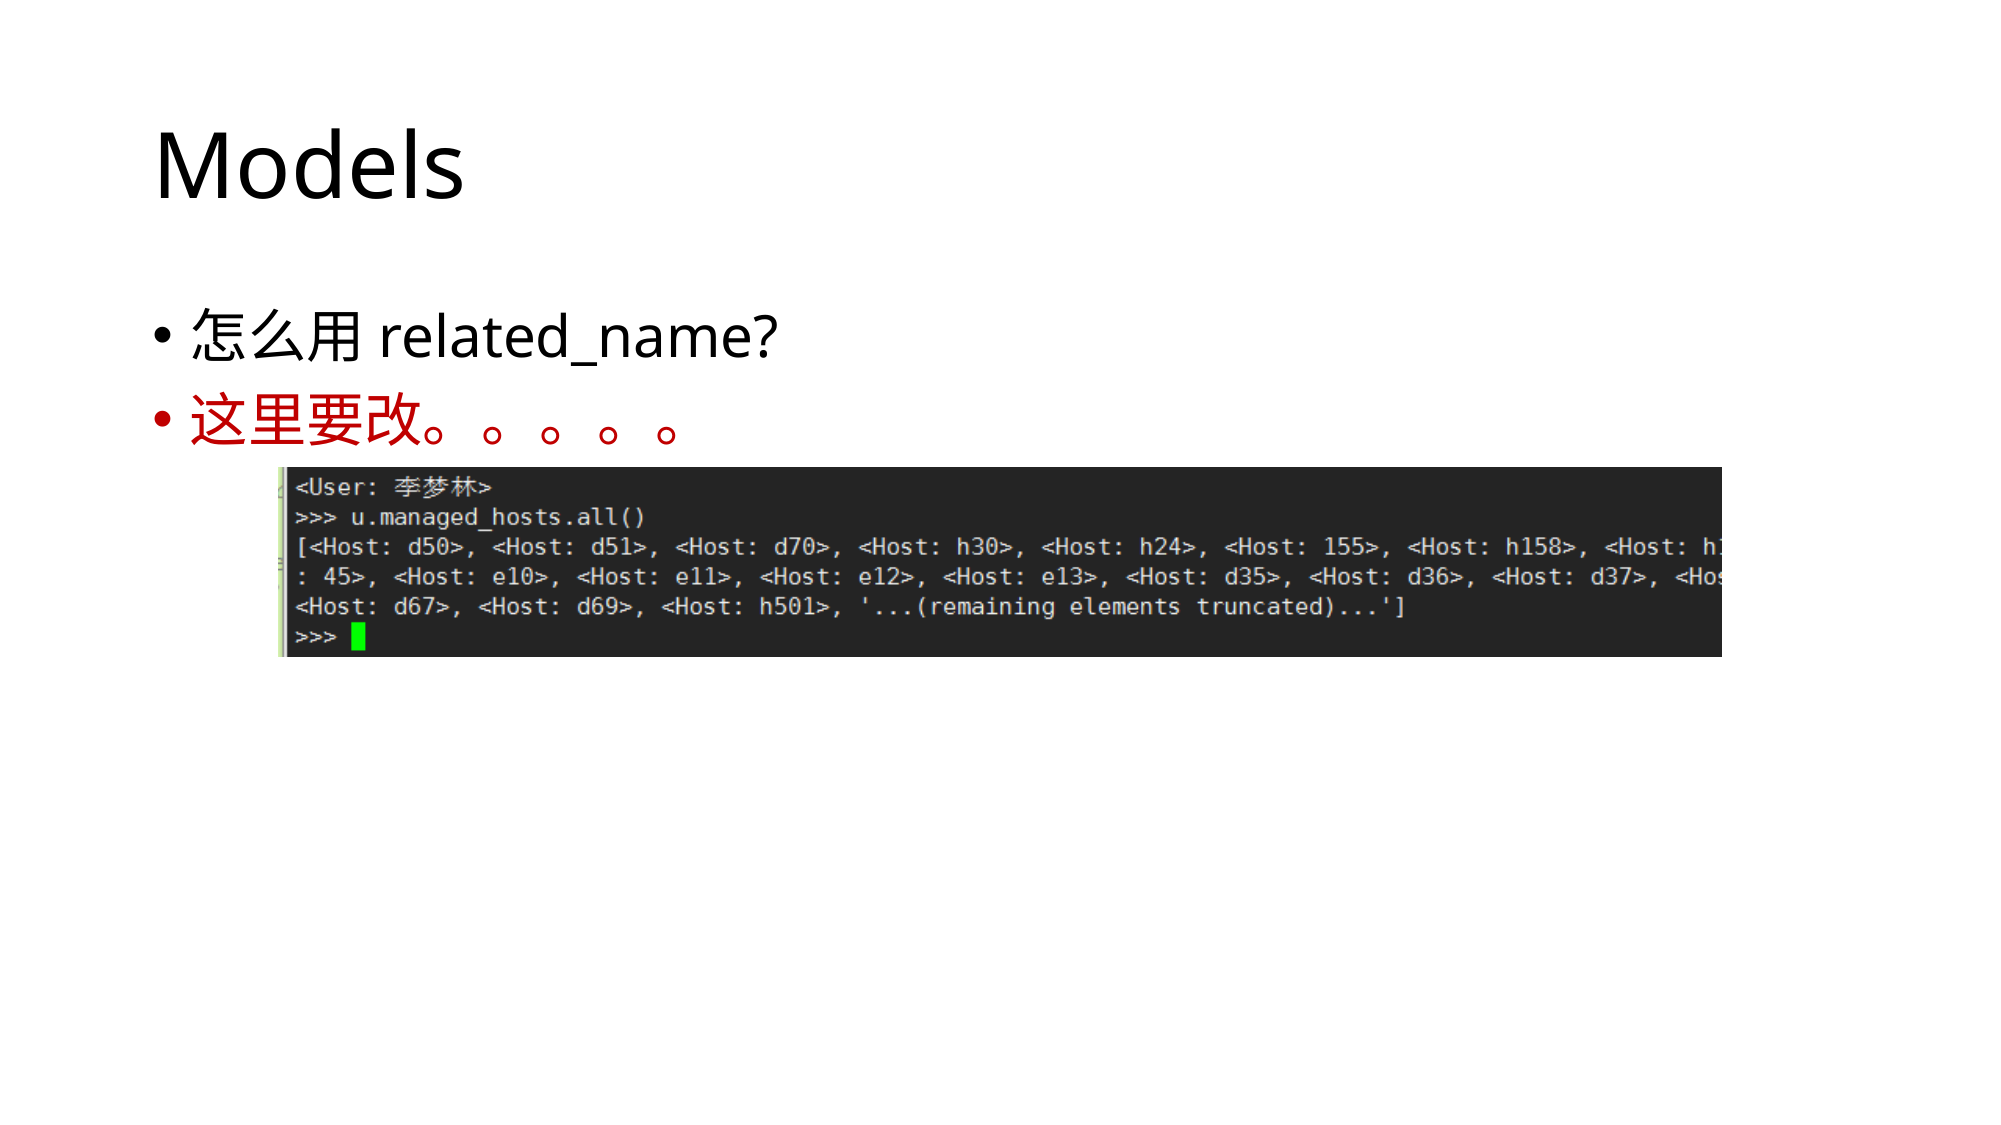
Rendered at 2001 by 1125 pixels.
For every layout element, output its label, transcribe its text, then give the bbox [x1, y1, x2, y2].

title Models [137, 59, 1863, 278]
list 怎么用related_name? 这里要改。。。。。 [137, 299, 1863, 1014]
picture [278, 467, 1722, 657]
